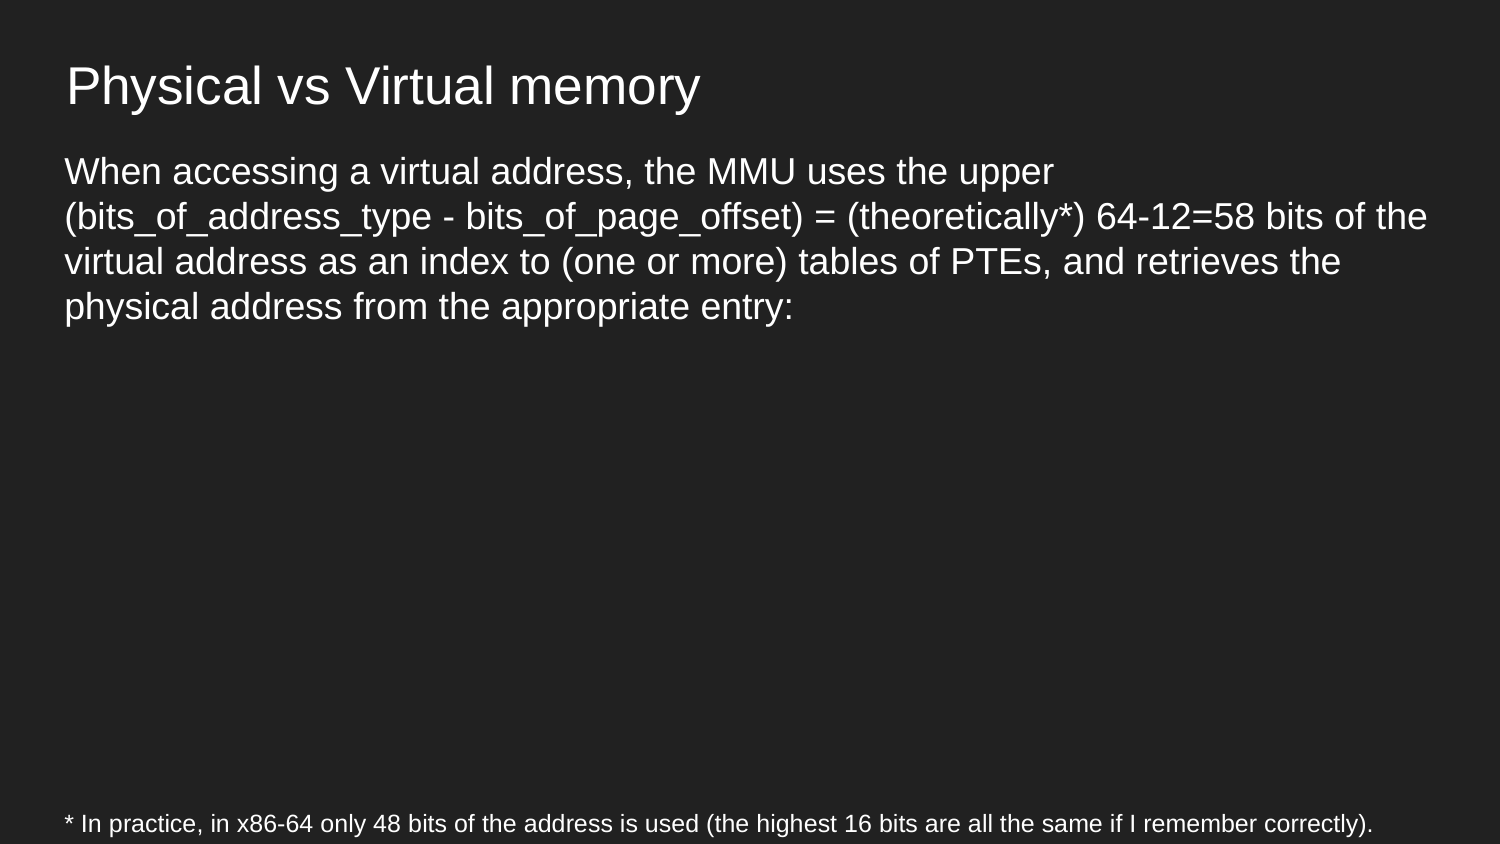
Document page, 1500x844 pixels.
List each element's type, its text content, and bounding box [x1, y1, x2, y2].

text_box When accessing a virtual address, the MMU uses the upper (bits_of_address_type - bits_of_page_offset) = (theoretically*) 64-12=58 bits of the virtual address as an index to (one or more) tables of PTEs, and retrieves the physical address from the appropriate entry: * In practice, in x86-64 only 48 bits of the address is used (the highest 16 bits are all the same if I remember correctly). [49, 132, 1451, 844]
title Physical vs Virtual memory [51, 36, 1449, 131]
